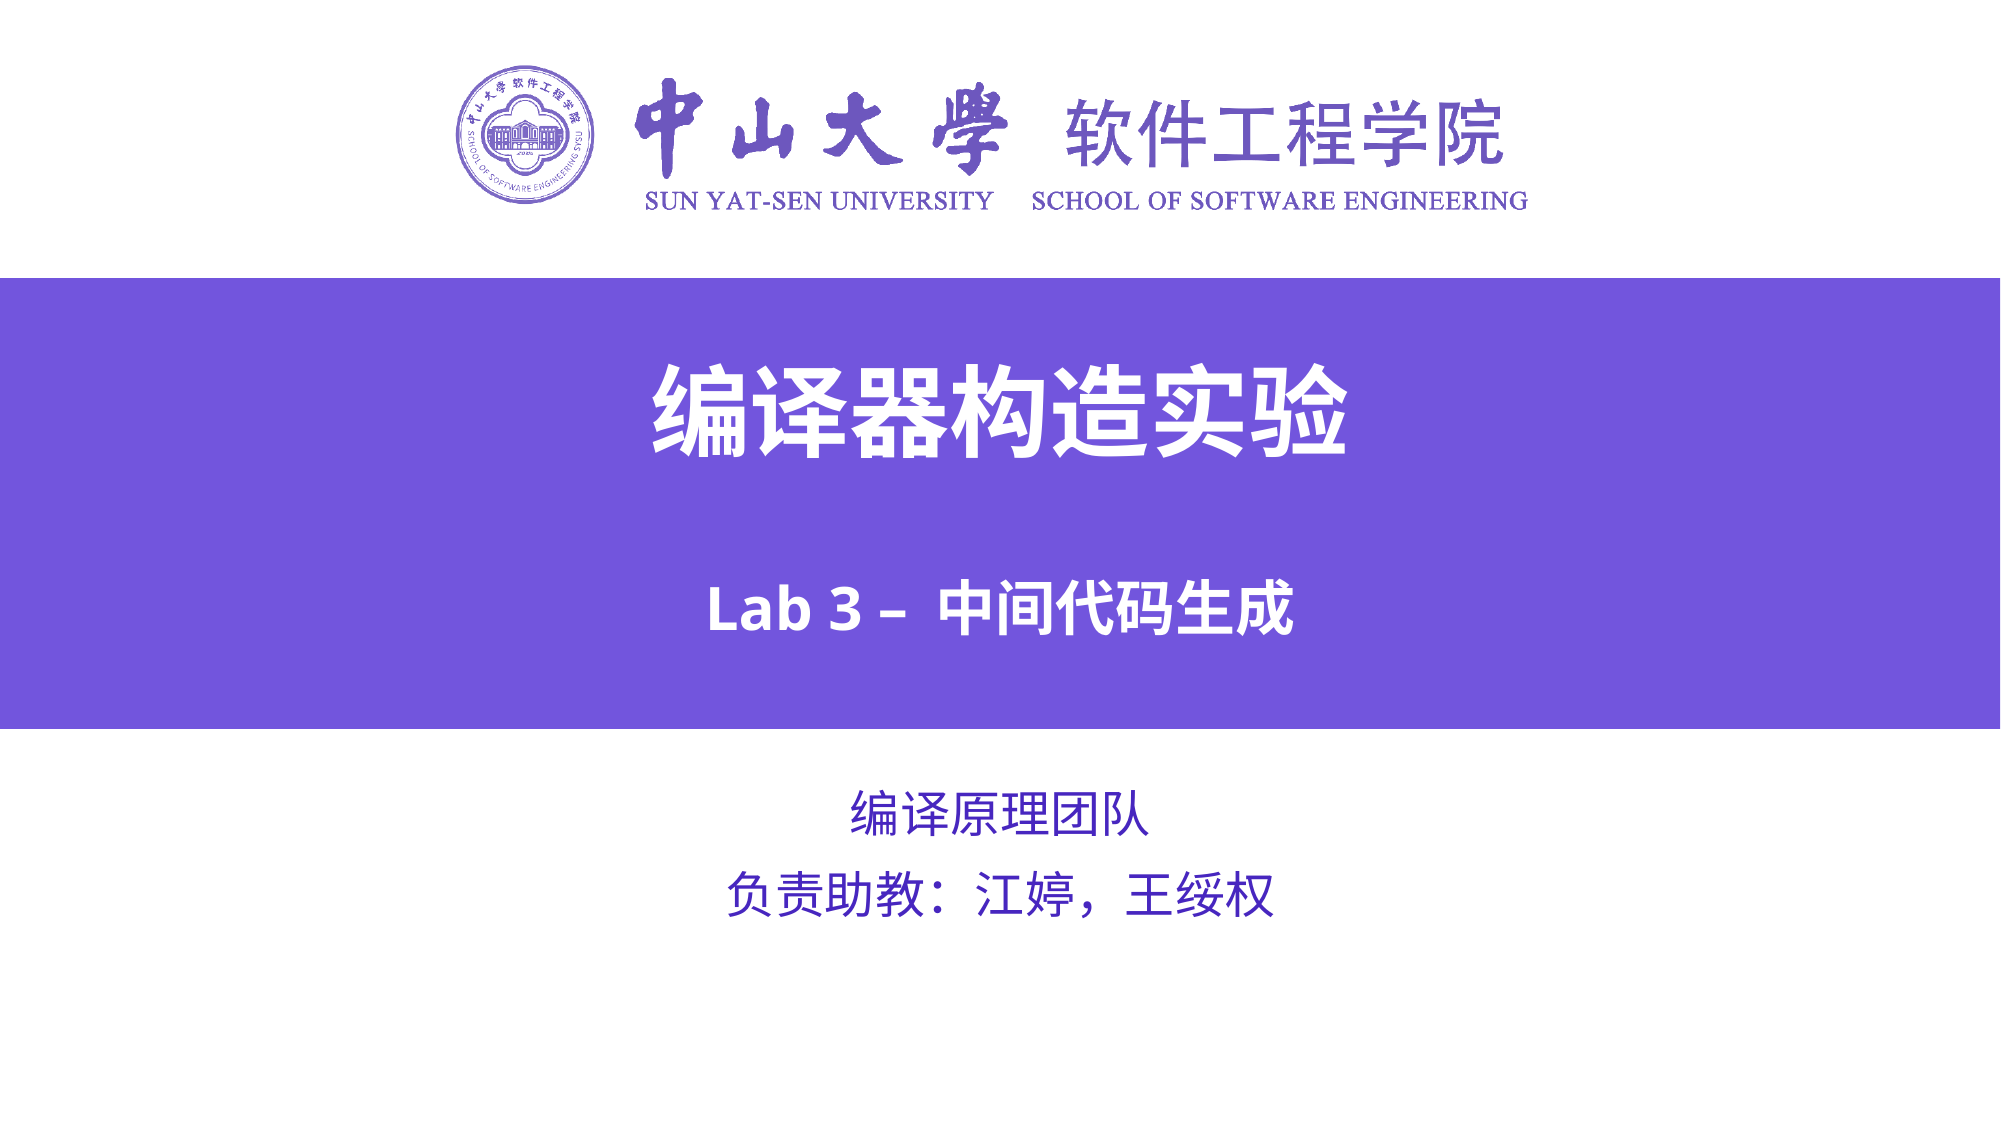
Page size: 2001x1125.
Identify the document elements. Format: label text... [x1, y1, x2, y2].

title 编译器构造实验 Lab 3 – 中间代码生成 [249, 354, 1750, 652]
subtitle 编译原理团队 负责助教：江婷，王绥权 [249, 775, 1750, 1047]
